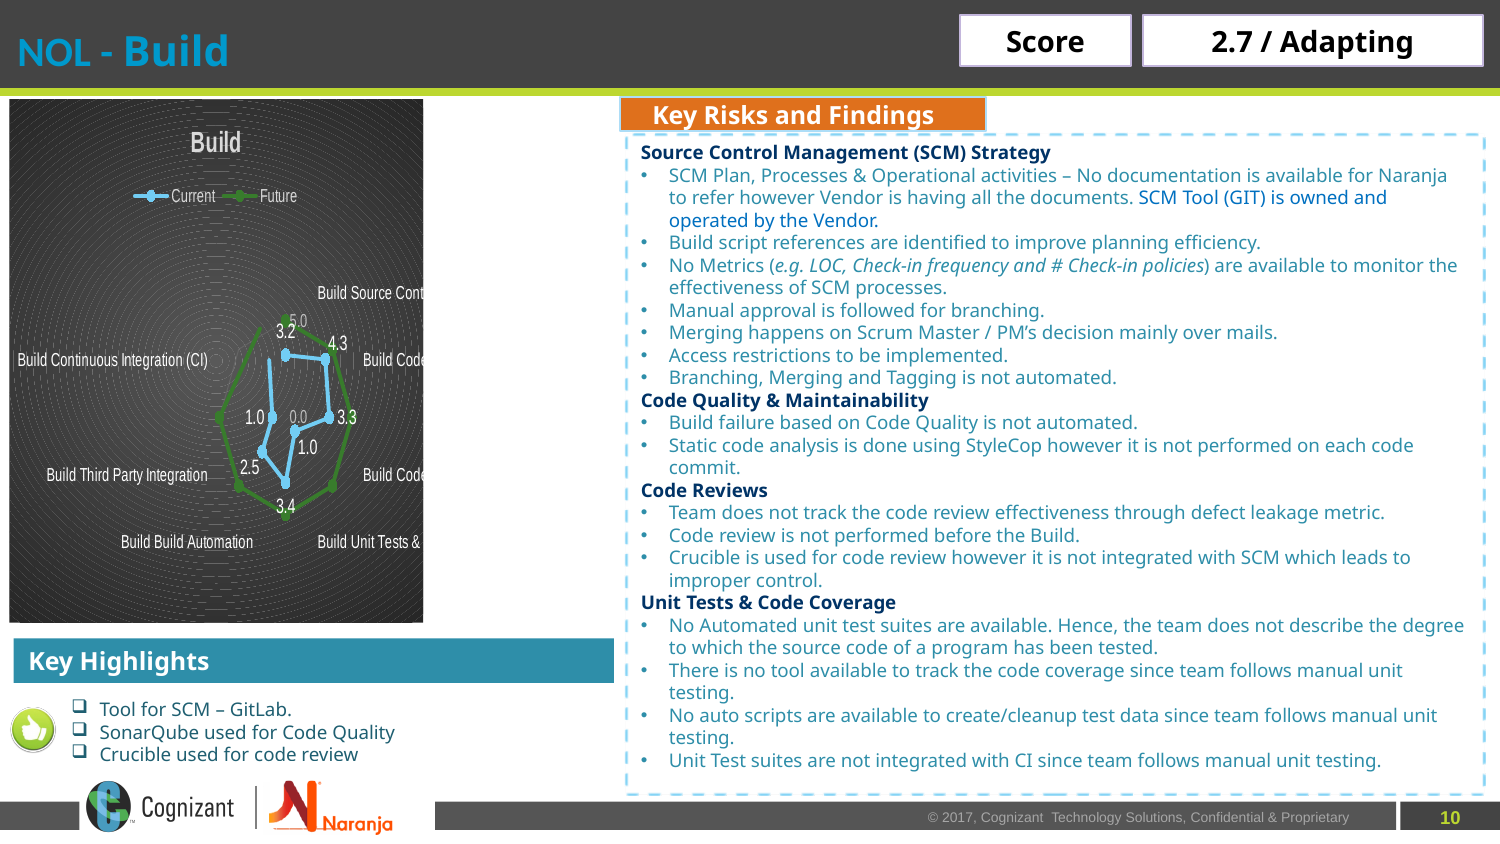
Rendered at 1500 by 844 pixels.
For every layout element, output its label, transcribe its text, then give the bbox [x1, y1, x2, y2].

text_box [619, 97, 637, 131]
picture [263, 778, 395, 837]
text_box Key Highlights [12, 637, 615, 684]
text_box [269, 761, 415, 829]
title NOL - Build [17, 12, 1407, 88]
text_box Source Control Management (SCM) Strategy SCM Plan, Processes & Operational activities – No documentation is available for Naranja to refer however Vendor is having all the documents. SCM Tool (GIT) is owned and operated by the Vendor. Build script references are identified to improve planning efficiency. No Metrics (e.g. LOC, Check-in frequency and # Check-in policies) are available to monitor the effectiveness of SCM processes. Manual approval is followed for branching. Merging happens on Scrum Master / PM’s decision mainly over mails. Access restrictions to be implemented. Branching, Merging and Tagging is not automated. Code Quality & Maintainability Build failure based on Code Quality is not automated. Static code analysis is done using StyleCop however it is not performed on each code commit. Code Reviews Team does not track the code review effectiveness through defect leakage metric. Code review is not performed before the Build. Crucible is used for code review however it is not integrated with SCM which leads to improper control. Unit Tests & Code Coverage No Automated unit test suites are available. Hence, the team does not describe the degree to which the source code of a program has been tested. There is no tool available to track the code coverage since team follows manual unit testing. No auto scripts are available to create/cleanup test data since team follows manual unit testing. Unit Test suites are not integrated with CI since team follows manual unit testing. [628, 136, 1482, 792]
text_box [950, 97, 986, 131]
text_box Tool for SCM – GitLab. SonarQube used for Code Quality Crucible used for code review [59, 693, 612, 767]
chart [10, 100, 613, 623]
text_box Key Risks and Findings [637, 92, 950, 137]
text_box 2.7 / Adapting [1142, 14, 1484, 67]
picture [9, 706, 57, 754]
text_box Score [959, 14, 1132, 67]
